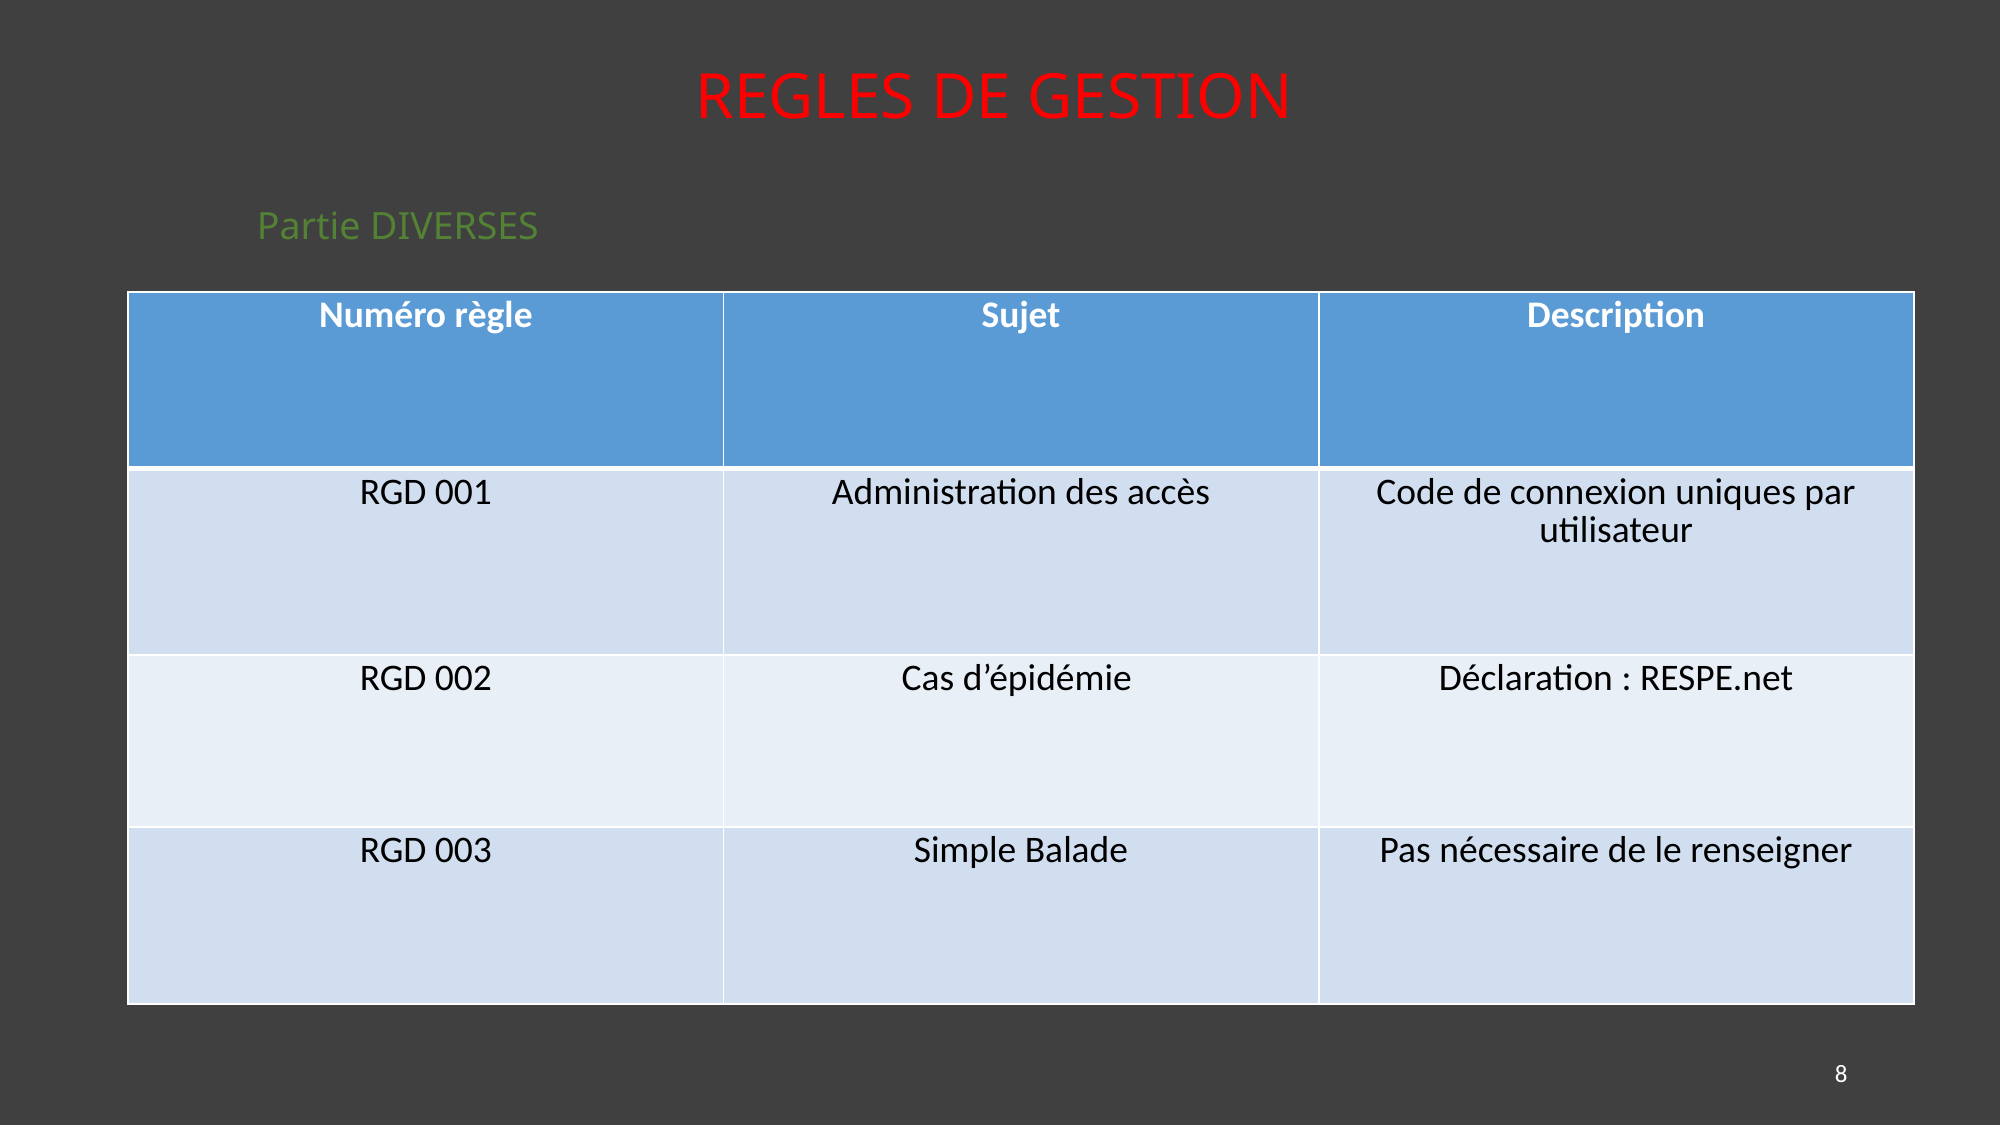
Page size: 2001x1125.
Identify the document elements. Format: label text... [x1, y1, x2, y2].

table_cell Cas d’épidémie [724, 656, 1318, 826]
table_cell RGD 003 [129, 828, 723, 1003]
table_header Description [1320, 293, 1913, 466]
table_cell Simple Balade [724, 828, 1318, 1003]
slide_number 8 [1412, 1042, 1863, 1103]
table_cell Code de connexion uniques par utilisateur [1320, 471, 1913, 654]
table_header Numéro règle [129, 293, 723, 466]
table_cell Déclaration : RESPE.net [1320, 656, 1913, 826]
text_box REGLES DE GESTION [139, 49, 1865, 142]
table_cell Pas nécessaire de le renseigner [1320, 828, 1913, 1003]
table_header Sujet [724, 293, 1318, 466]
text_box Partie DIVERSES [139, 192, 656, 260]
table_cell RGD 002 [129, 656, 723, 826]
table_cell Administration des accès [724, 471, 1318, 654]
table_cell RGD 001 [129, 471, 723, 654]
